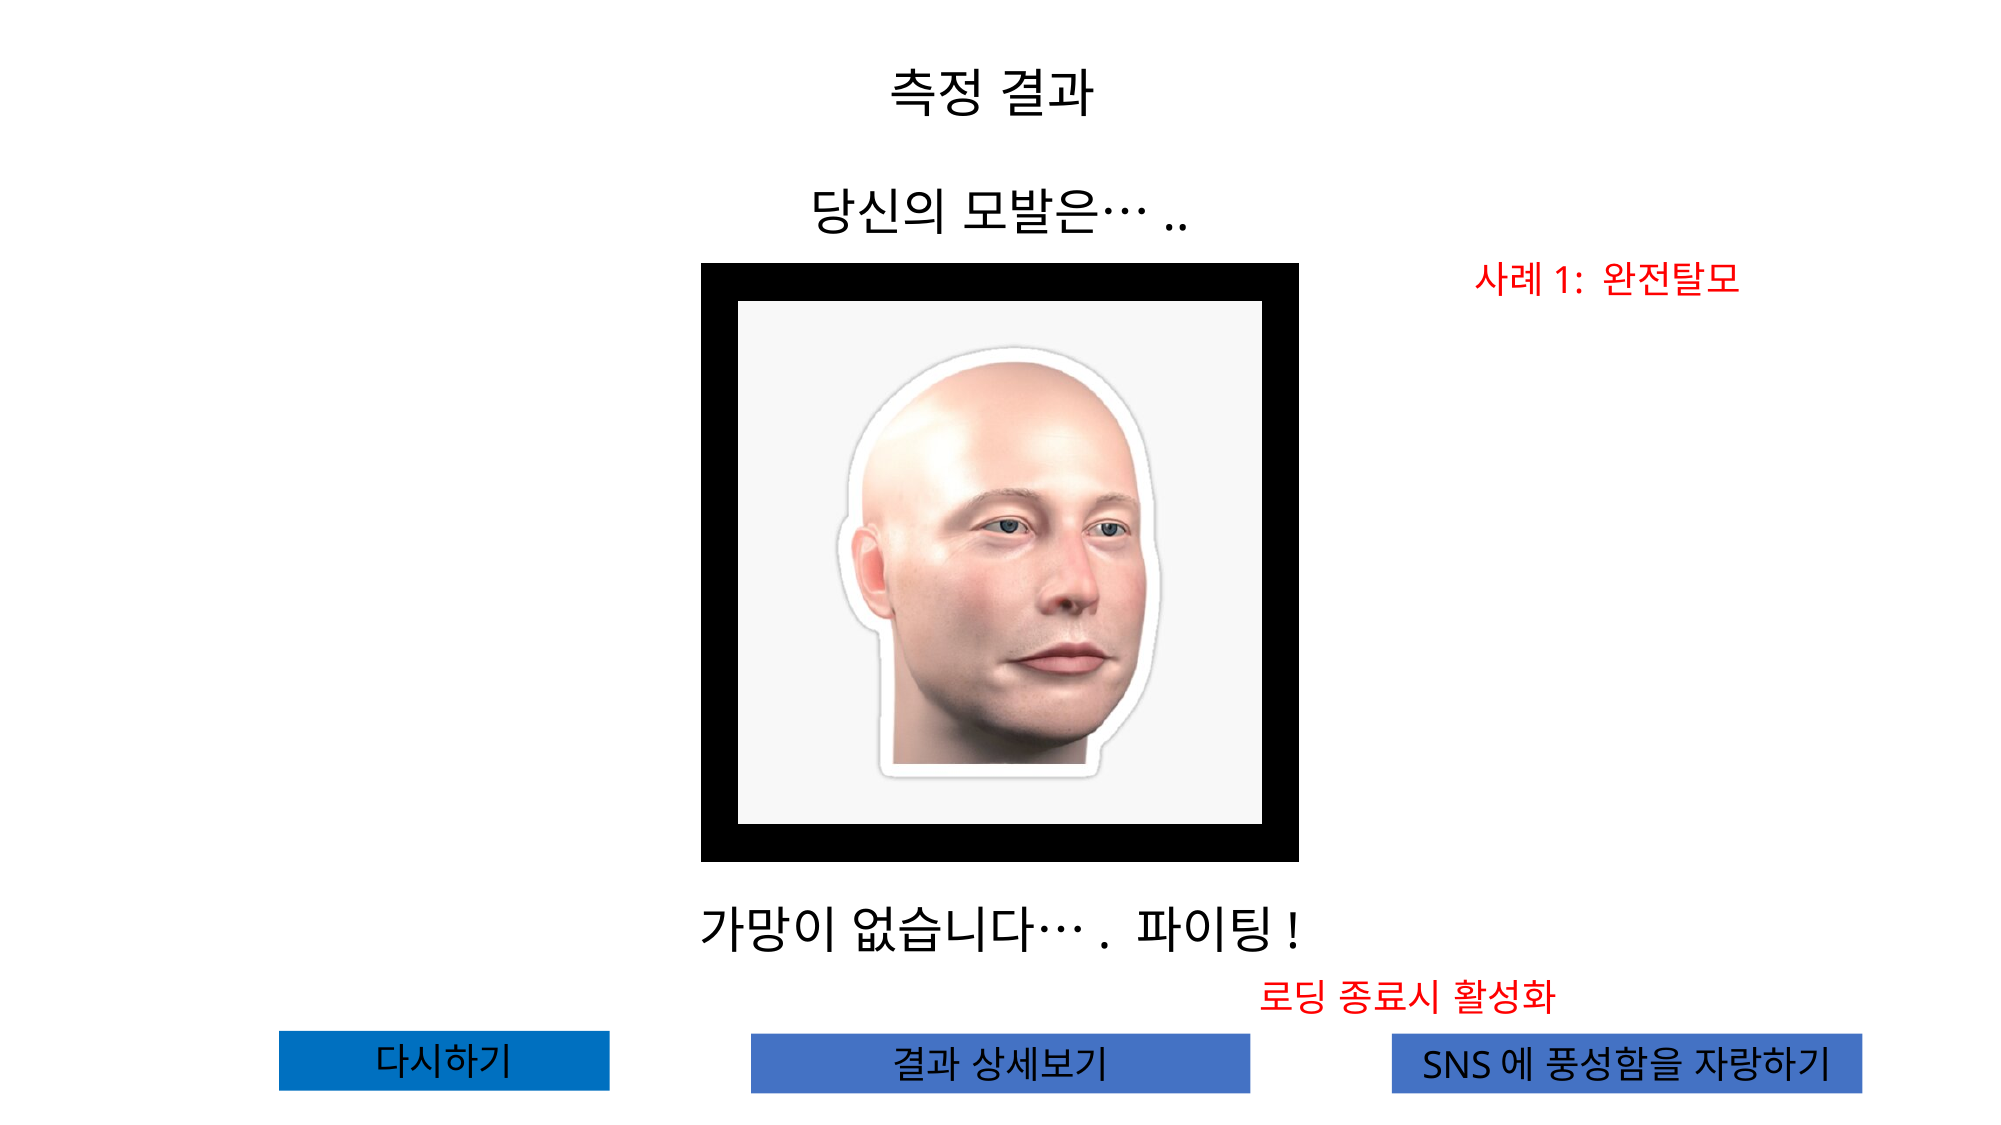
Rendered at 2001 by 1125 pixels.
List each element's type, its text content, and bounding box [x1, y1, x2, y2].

text_box 결과 상세보기 [751, 1033, 1251, 1094]
text_box 로딩 종료시 활성화 [1244, 966, 1673, 1027]
text_box 사례1: 완전탈모 [1460, 248, 1851, 309]
text_box 당신의 모발은….. [539, 172, 1460, 248]
text_box 가망이 없습니다…. 파이팅! [412, 891, 1587, 966]
title 측정 결과 [137, 59, 1863, 132]
text_box 다시하기 [279, 1030, 610, 1091]
text_box SNS에 풍성함을 자랑하기 [1391, 1033, 1863, 1094]
picture [738, 300, 1262, 825]
